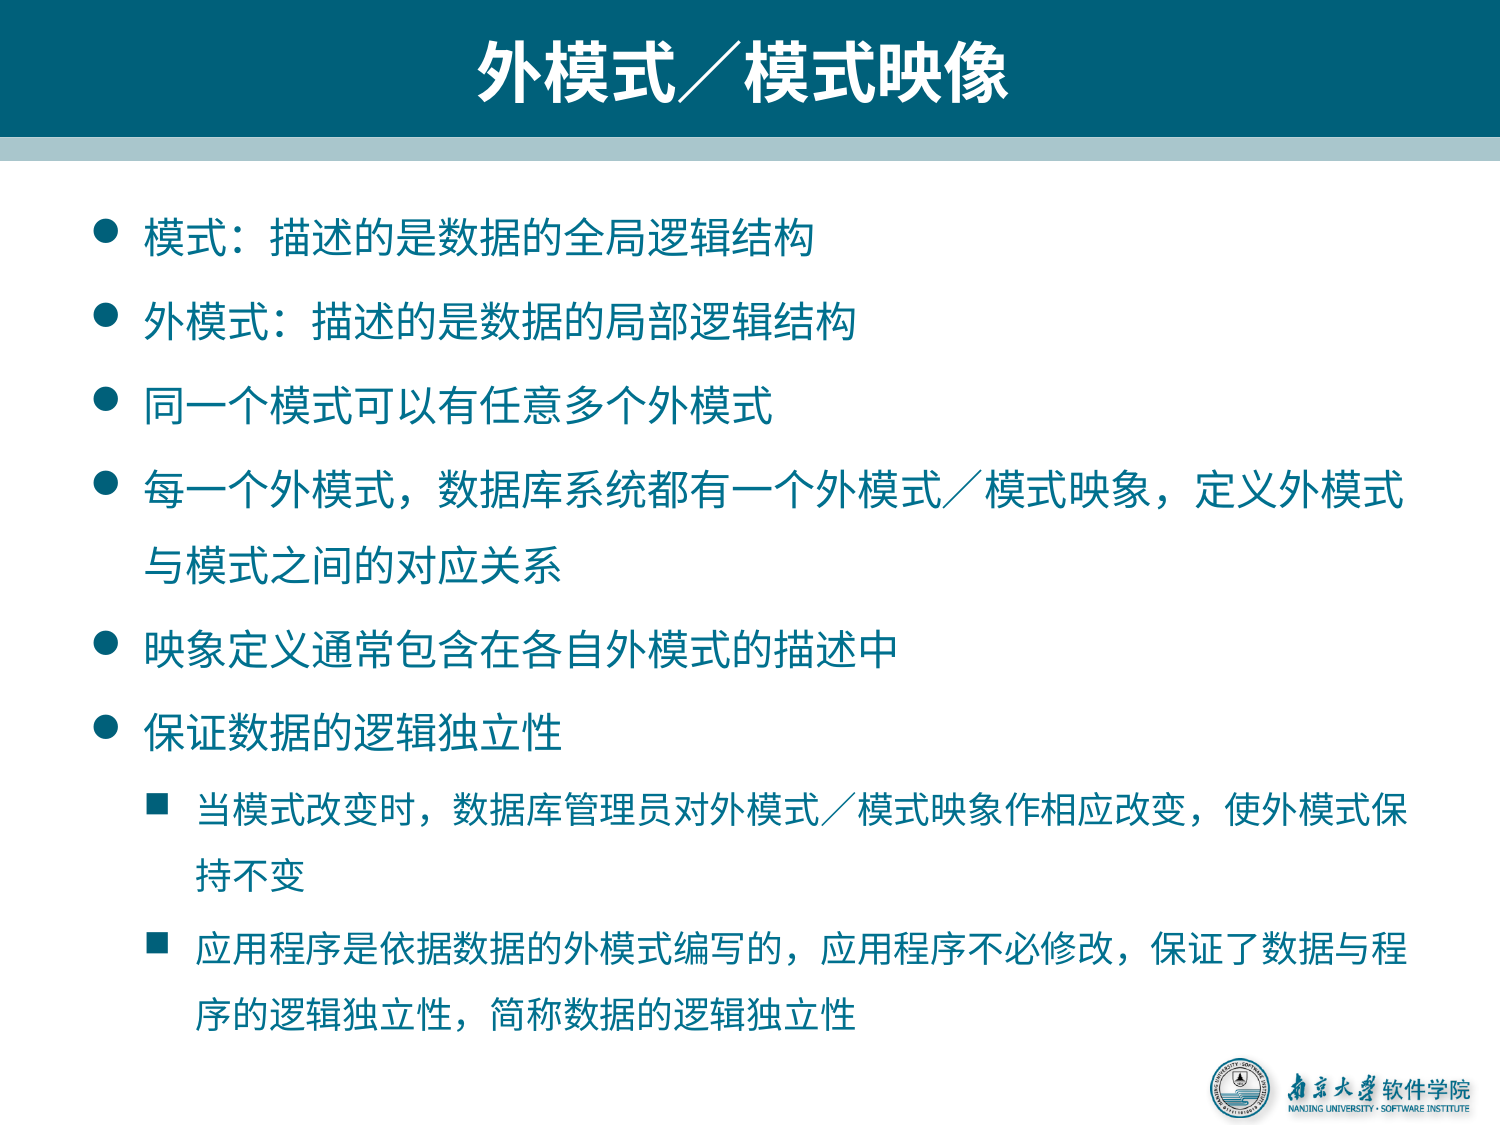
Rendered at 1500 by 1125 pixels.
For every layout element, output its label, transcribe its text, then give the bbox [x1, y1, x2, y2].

picture [1210, 1095, 1230, 1118]
picture [1213, 1058, 1470, 1118]
list 模式：描述的是数据的全局逻辑结构 外模式：描述的是数据的局部逻辑结构 同一个模式可以有任意多个外模式 每一个外模式，数据库系统都有一个外模式／模式映象，定义外模式与模式之间的对应关系 映象定义通常包含在各自外模式的描述中 保证数据的逻辑独立性 当模式改变时，数据库管理员对外模式／模式映象作相应改变，使外模式保持不变 应用程序是依据数据的外模式编写的，应用程序不必修改，保证了数据与程序的逻辑独立性，简称数据的逻辑独立性 [75, 172, 1425, 1050]
title 外模式／模式映像 [50, 24, 1438, 118]
picture [1210, 1058, 1233, 1082]
